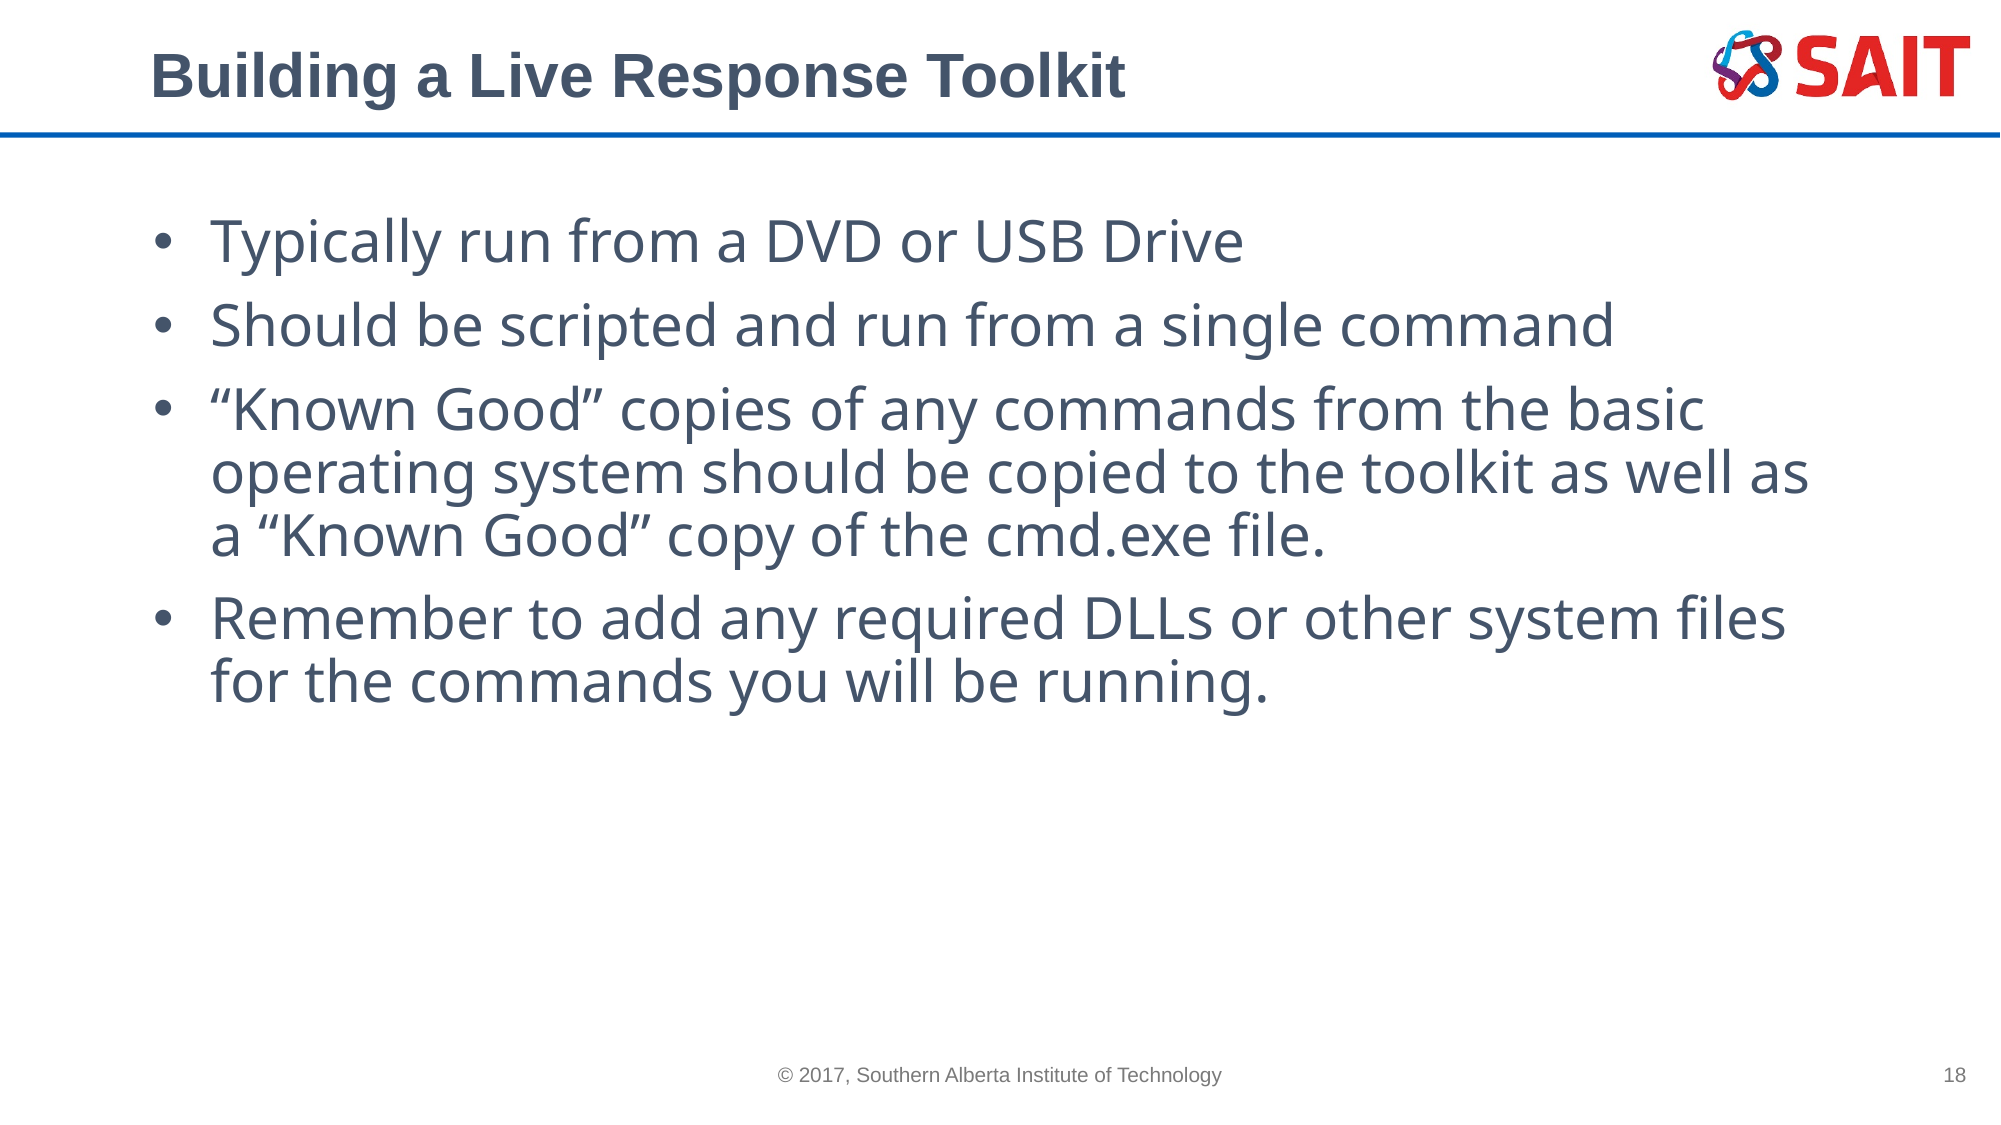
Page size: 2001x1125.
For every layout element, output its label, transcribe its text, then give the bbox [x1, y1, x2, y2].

picture [1682, 0, 2000, 130]
list Typically run from a DVD or USB Drive Should be scripted and run from a single command “Known Good” copies of any commands from the basic operating system should be copied to the toolkit as well as a “Known Good” copy of the cmd.exe file. Remember to add any required DLLs or other system files for the commands you will be running. [138, 204, 1854, 1020]
title Building a Live Response Toolkit [135, 25, 1600, 129]
